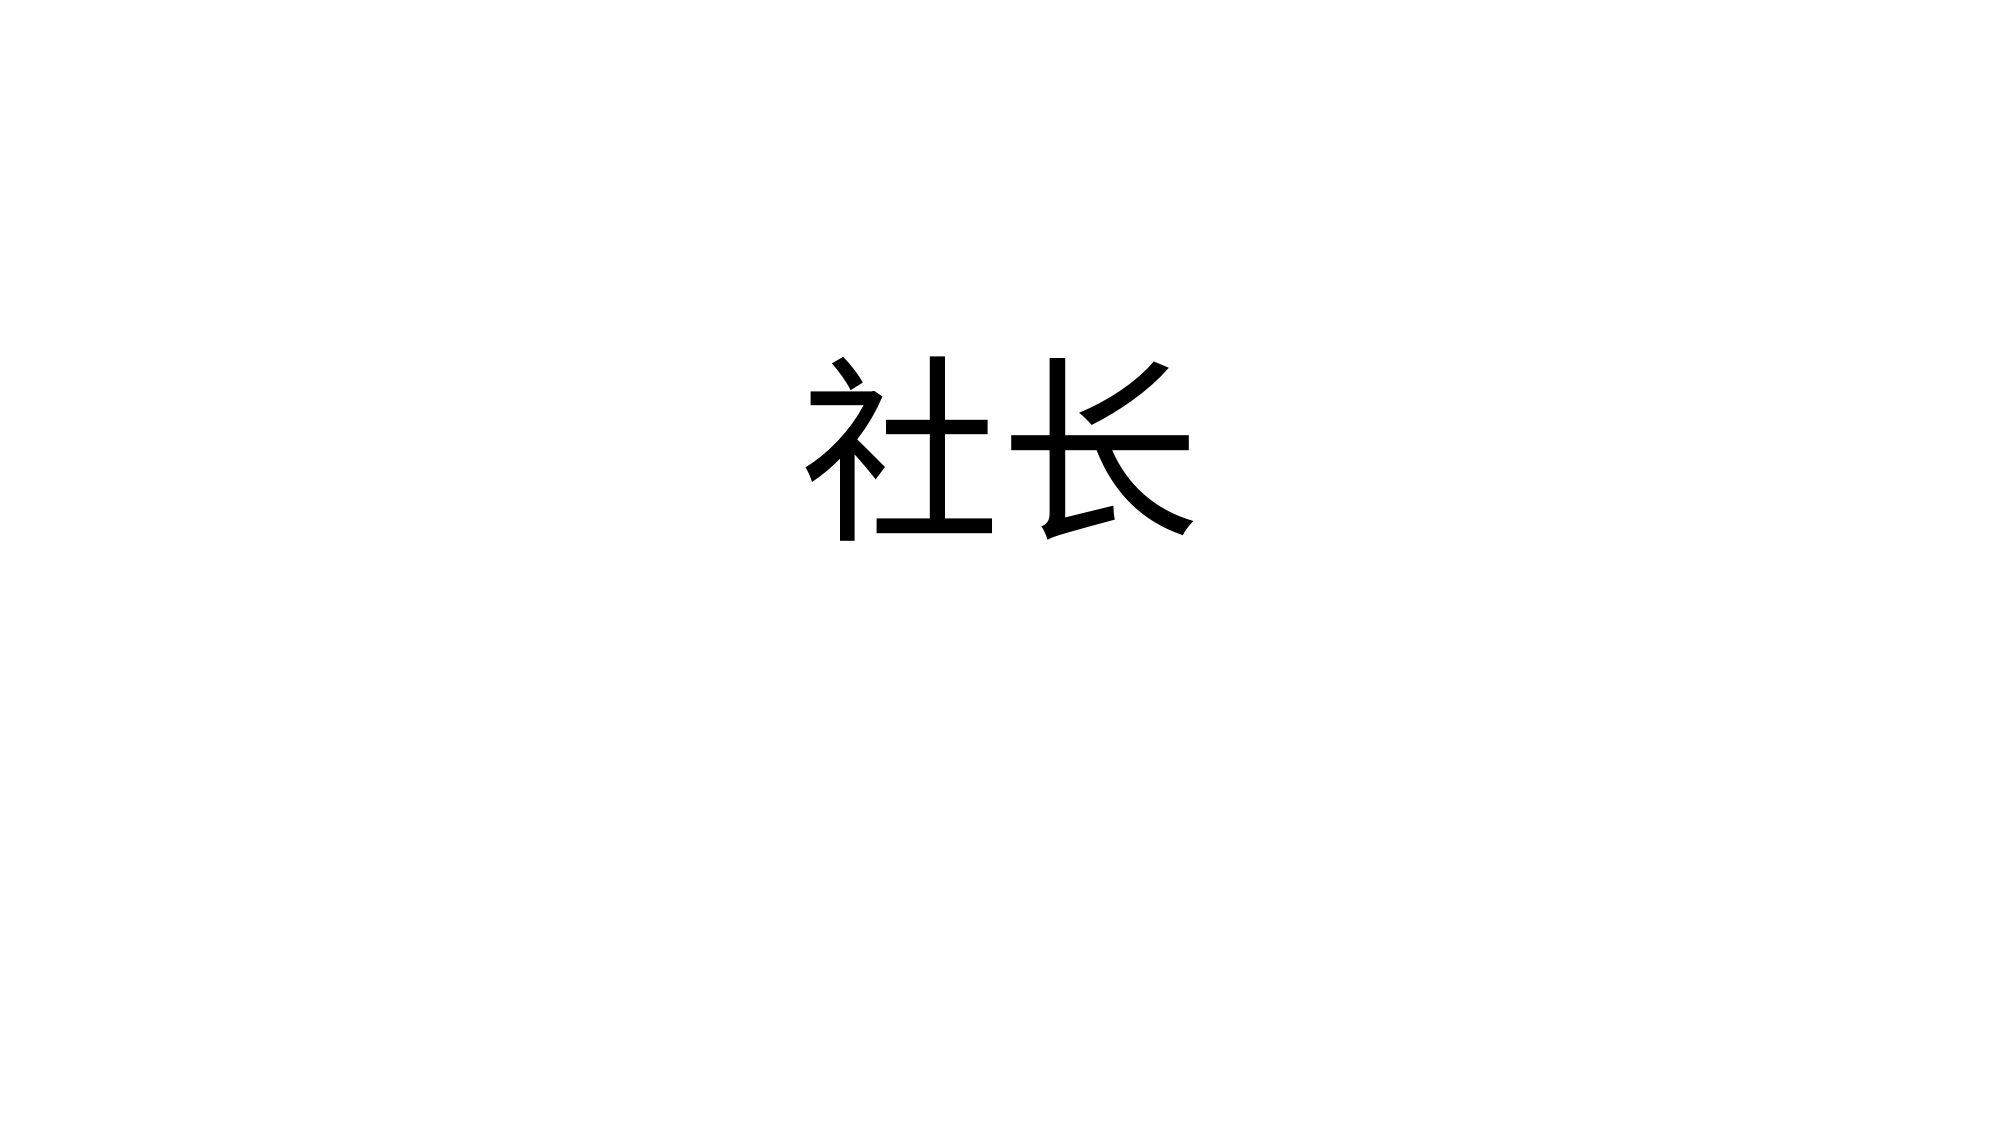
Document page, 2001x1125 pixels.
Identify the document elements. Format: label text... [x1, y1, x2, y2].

title 社长 [249, 184, 1750, 576]
